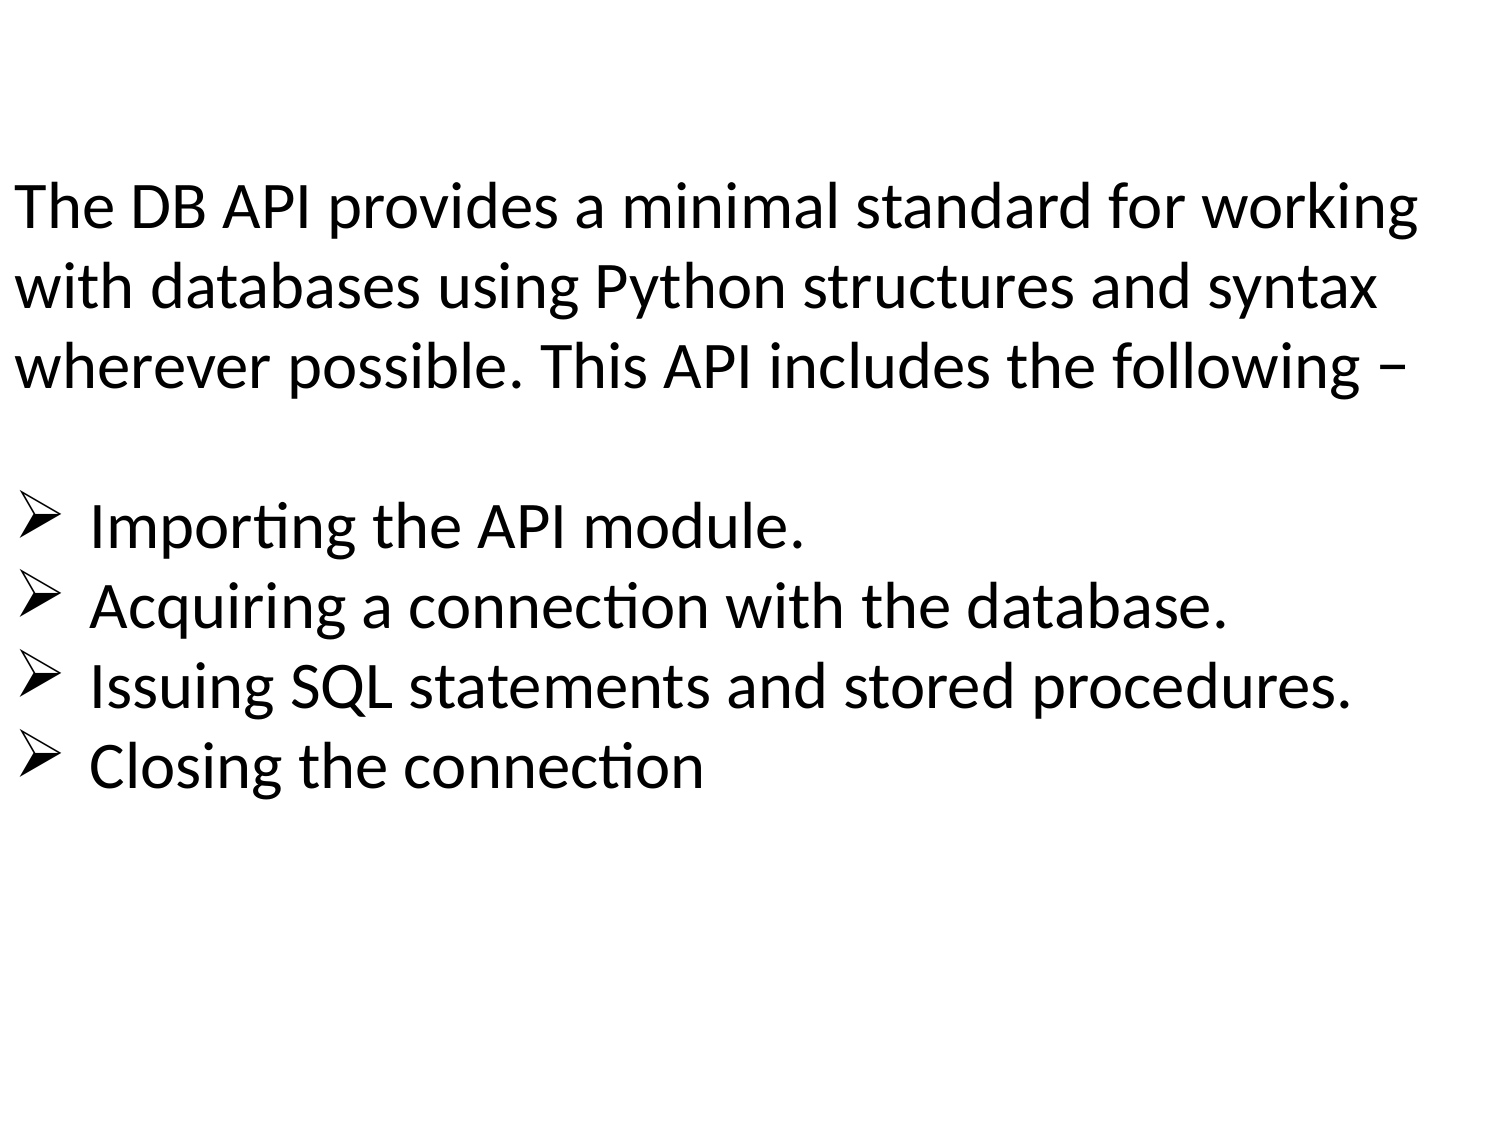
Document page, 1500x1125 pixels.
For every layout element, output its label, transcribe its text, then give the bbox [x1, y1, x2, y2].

text_box The DB API provides a minimal standard for working with databases using Python structures and syntax wherever possible. This API includes the following − Importing the API module. Acquiring a connection with the database. Issuing SQL statements and stored procedures. Closing the connection [0, 74, 1500, 810]
